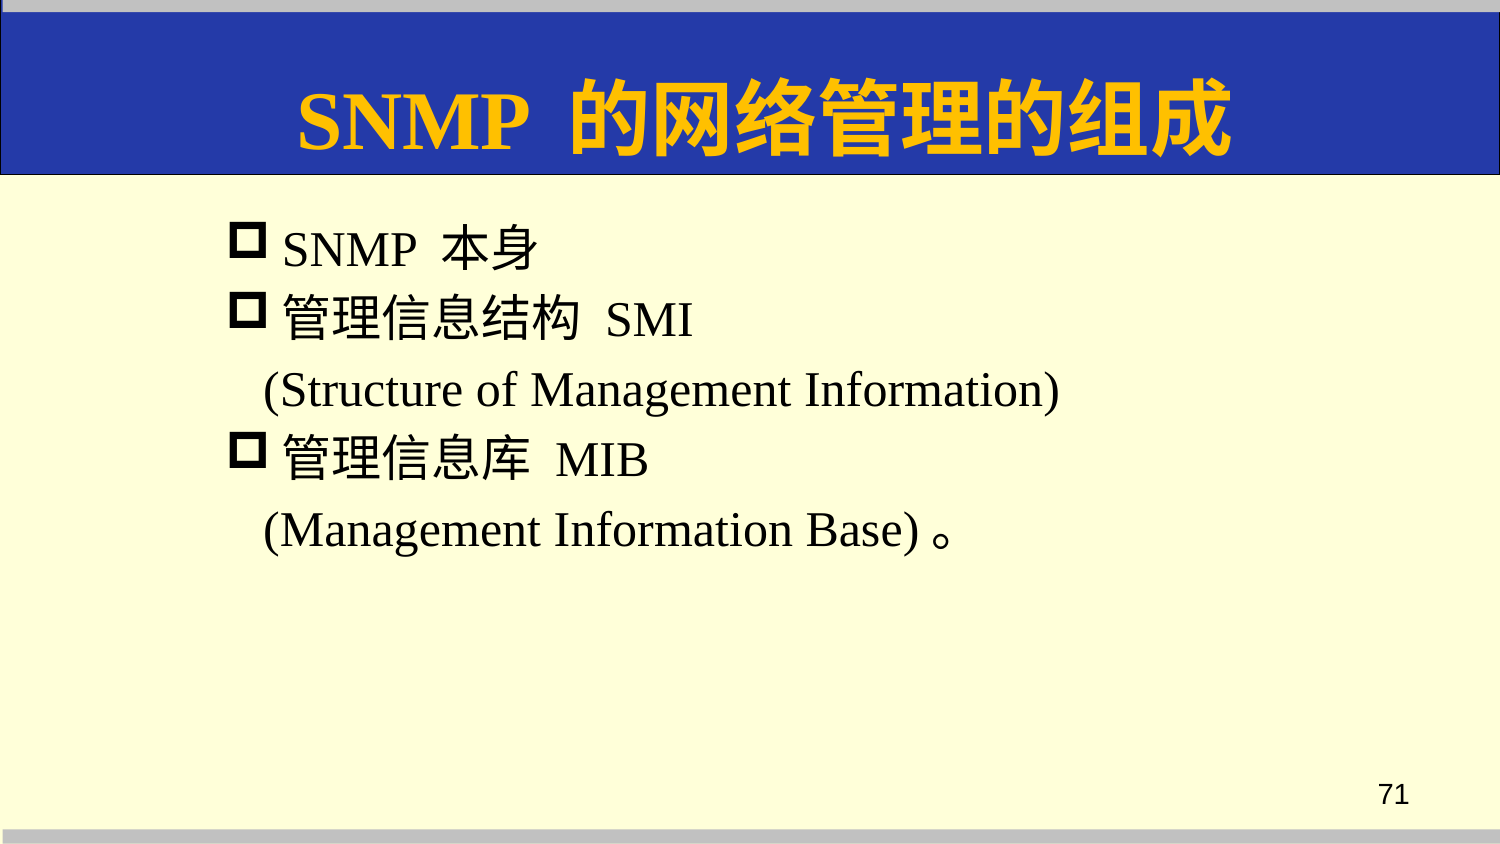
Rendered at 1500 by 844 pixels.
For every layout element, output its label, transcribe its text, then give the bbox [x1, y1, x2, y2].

title SNMP 的网络管理的组成 [100, 23, 1449, 175]
list SNMP 本身 管理信息结构 SMI (Structure of Management Information) 管理信息库 MIB (Management Information Base)。 [210, 208, 1500, 755]
slide_number 71 [1074, 768, 1426, 828]
